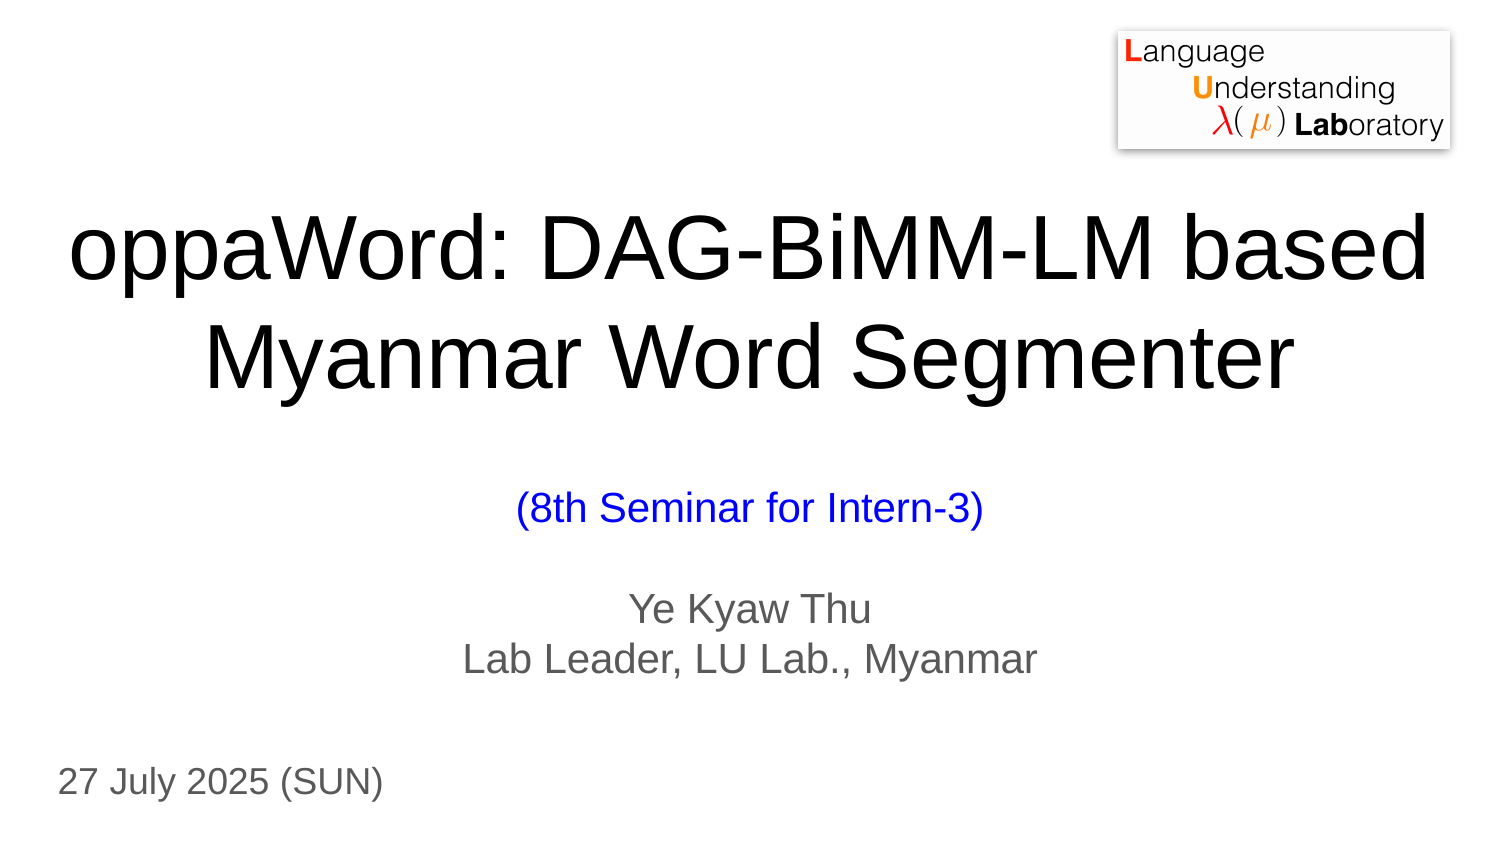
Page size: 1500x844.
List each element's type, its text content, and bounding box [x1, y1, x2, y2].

subtitle (8th Seminar for Intern-3) Ye Kyaw Thu Lab Leader, LU Lab., Myanmar [51, 466, 1449, 699]
picture [1118, 31, 1451, 149]
title oppaWord: DAG-BiMM-LM based Myanmar Word Segmenter [51, 122, 1449, 422]
text_box 27 July 2025 (SUN) [42, 742, 455, 820]
